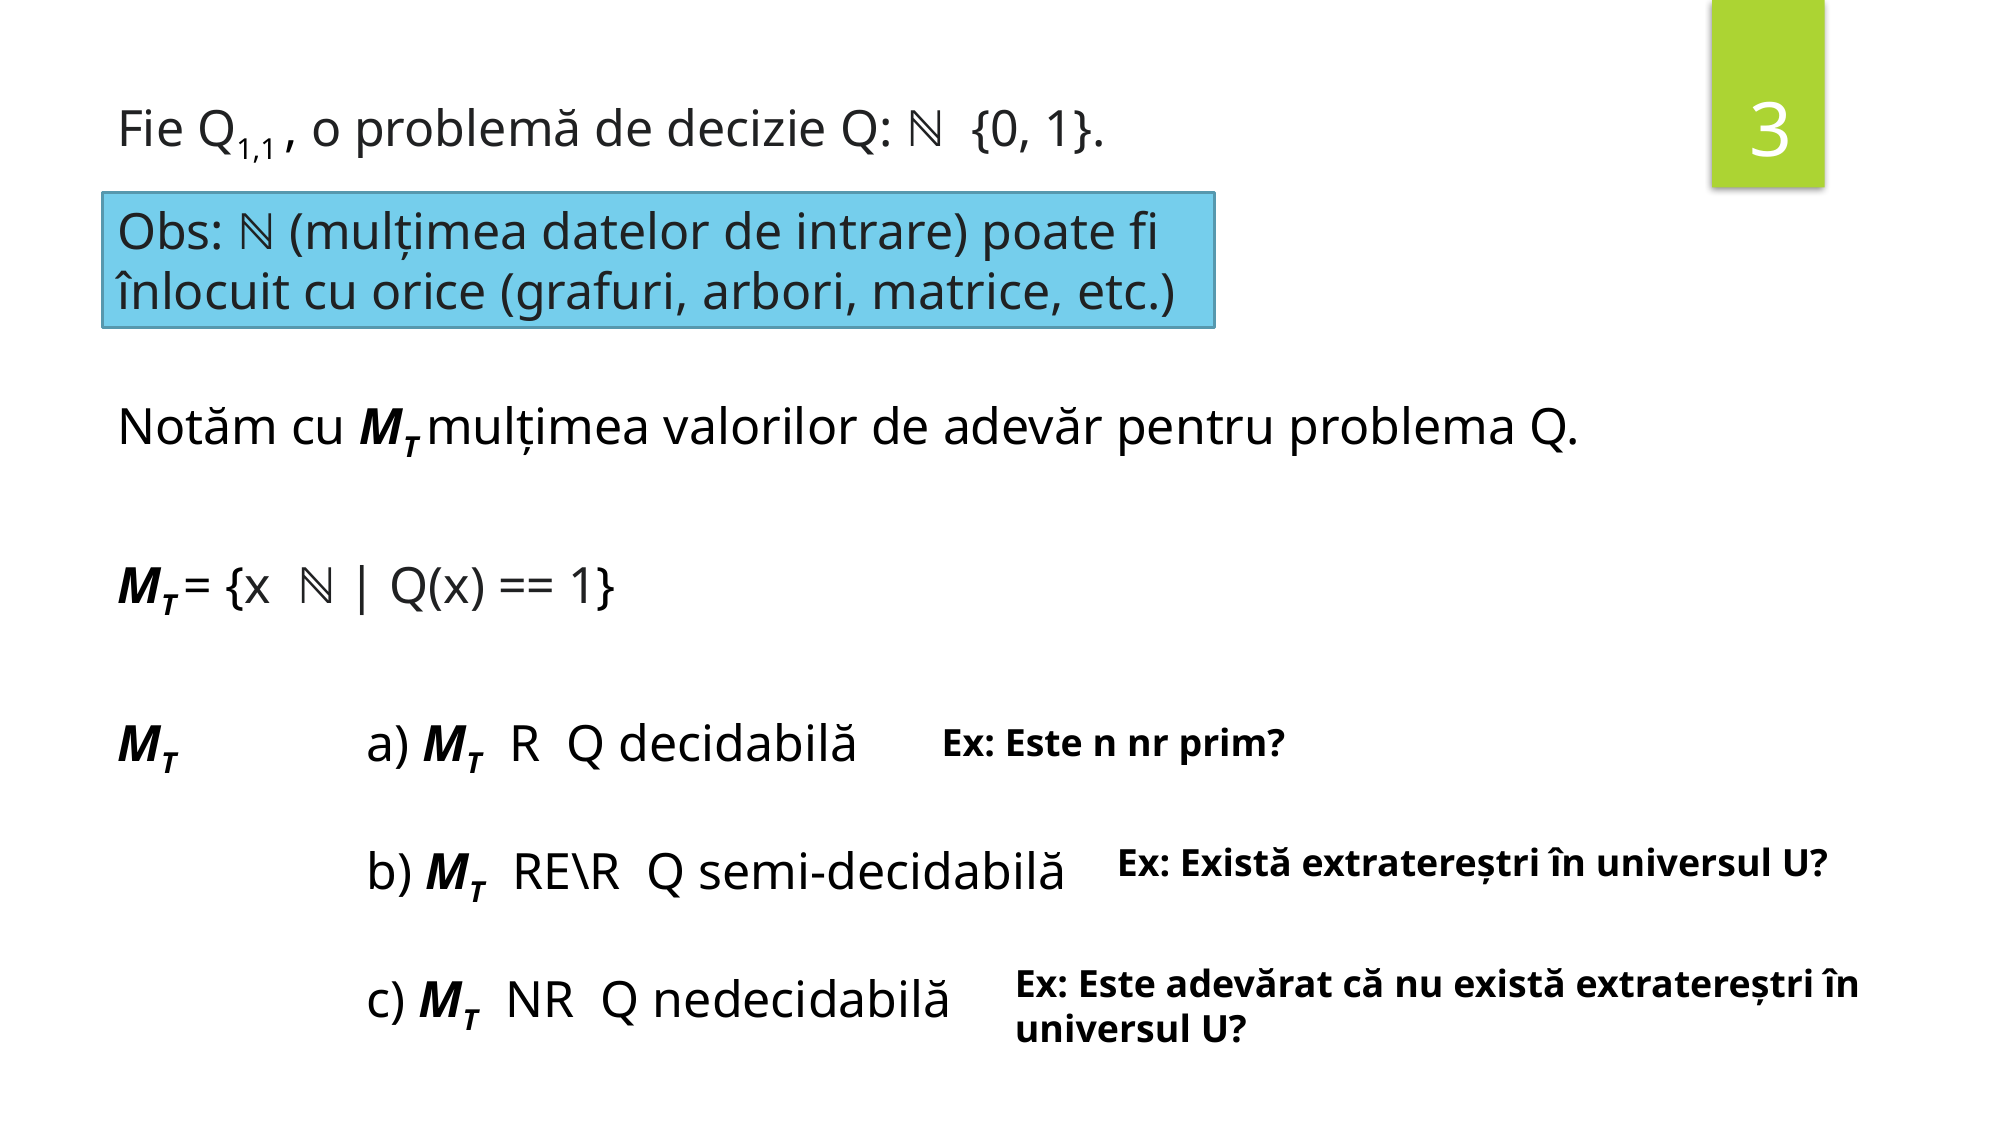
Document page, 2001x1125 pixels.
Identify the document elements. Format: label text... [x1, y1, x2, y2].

text_box Ex: Există extratereștri în universul U? [1102, 832, 2000, 892]
text_box 3 [1734, 74, 1821, 179]
text_box Ex: Este n nr prim? [926, 711, 1927, 772]
text_box Ex: Este adevărat că nu există extratereștri în universul U? [999, 952, 2000, 1058]
text_box Obs: ℕ (mulțimea datelor de intrare) poate fi înlocuit cu orice (grafuri, arbori, matrice, etc.) [101, 191, 1216, 329]
text_box Notăm cu MT mulțimea valorilor de adevăr pentru problema Q. [102, 387, 1680, 471]
